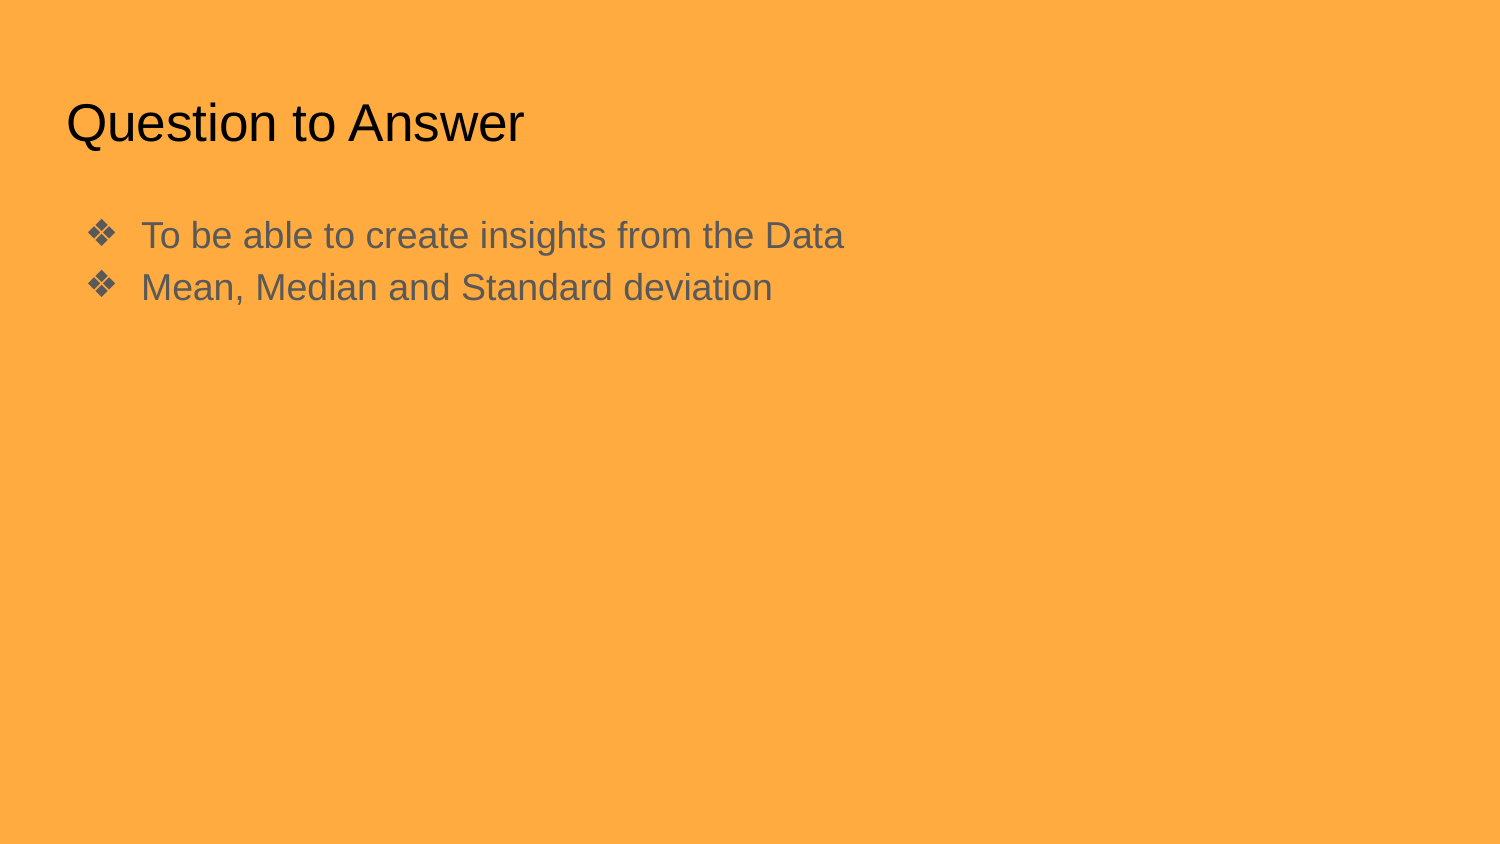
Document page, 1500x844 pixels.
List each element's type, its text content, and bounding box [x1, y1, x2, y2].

title Question to Answer [51, 72, 1449, 167]
list To be able to create insights from the Data Mean, Median and Standard deviation [51, 189, 1449, 750]
